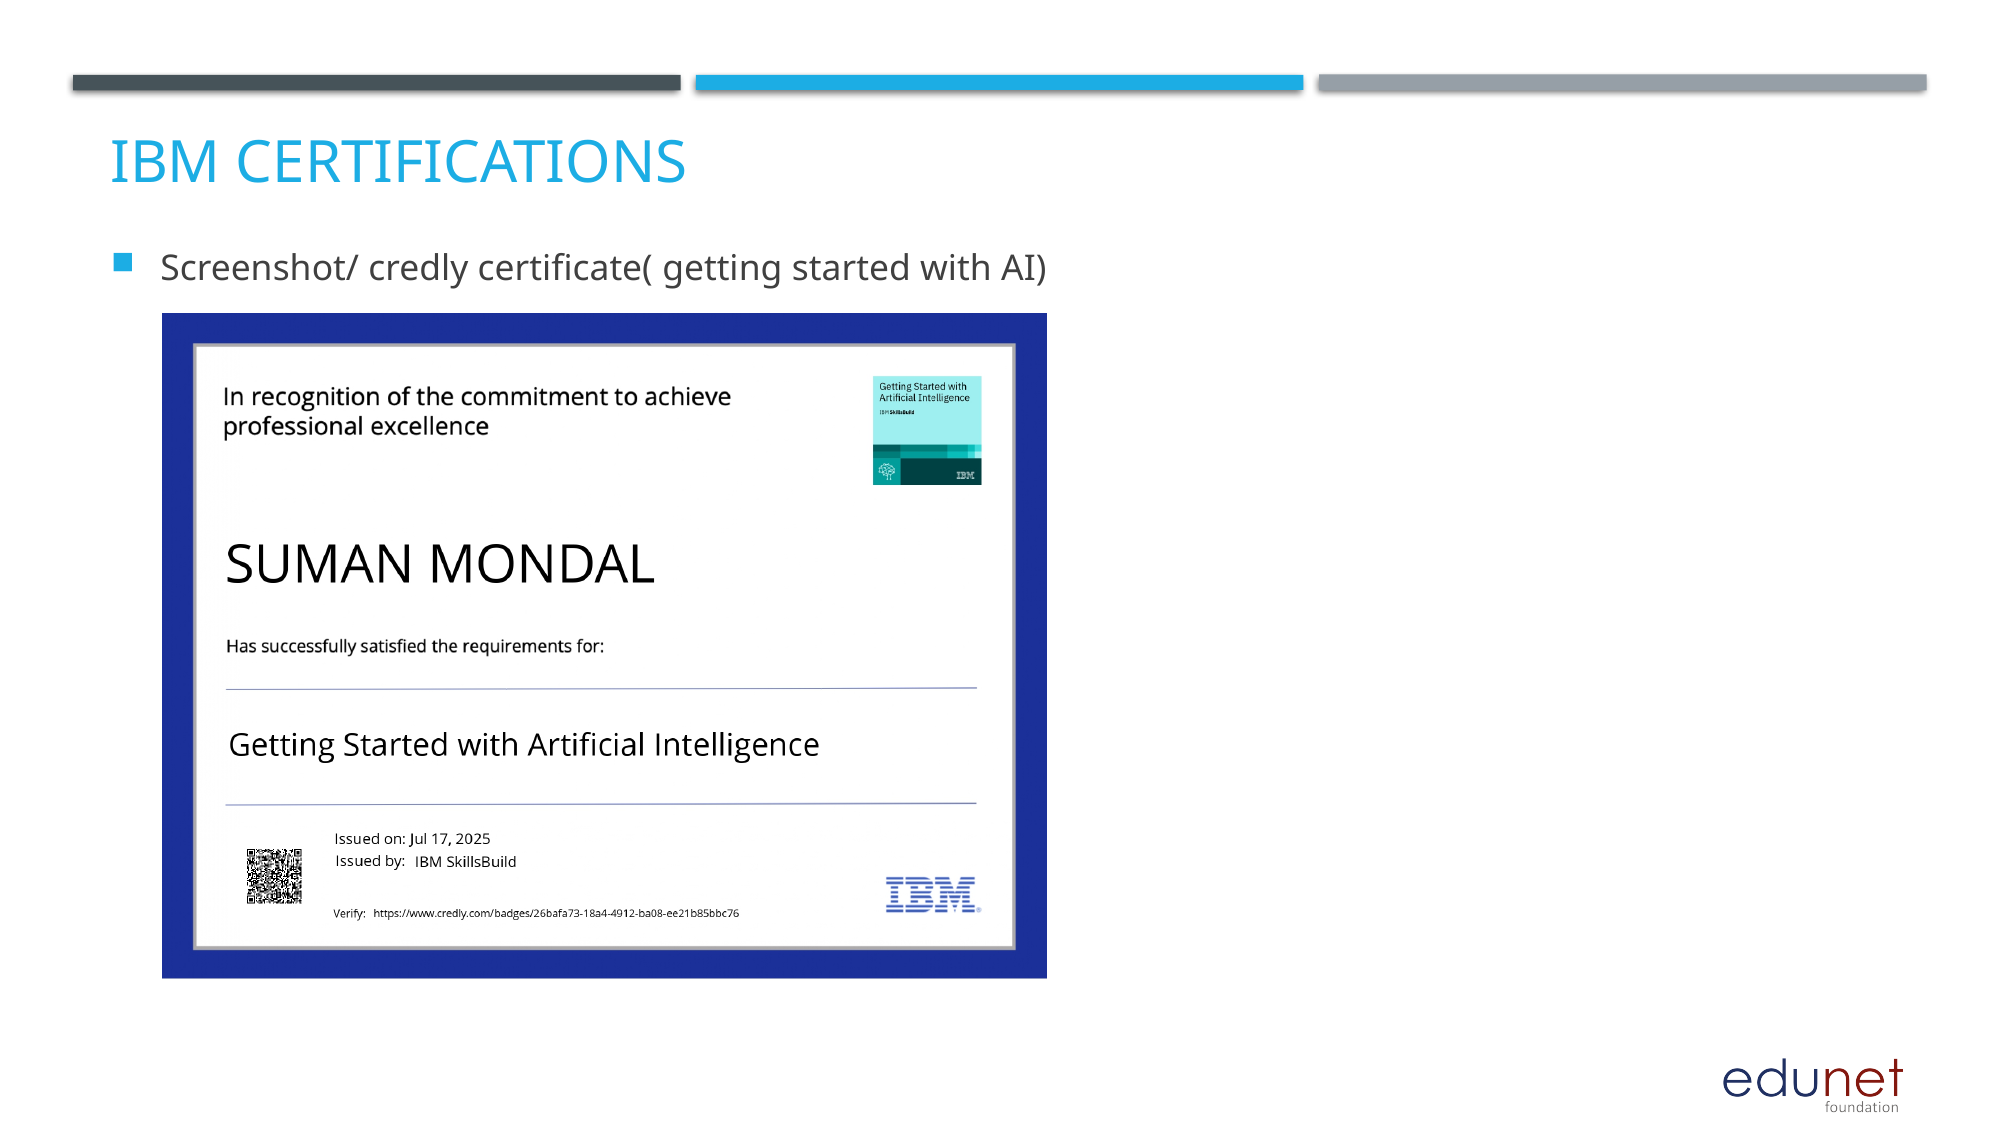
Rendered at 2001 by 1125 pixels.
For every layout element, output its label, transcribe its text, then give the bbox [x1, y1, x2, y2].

picture [161, 313, 1047, 998]
list Screenshot/ credly certificate( getting started with AI) [95, 220, 1905, 308]
title IBM Certifications [95, 115, 1905, 203]
picture [1719, 1056, 1905, 1116]
